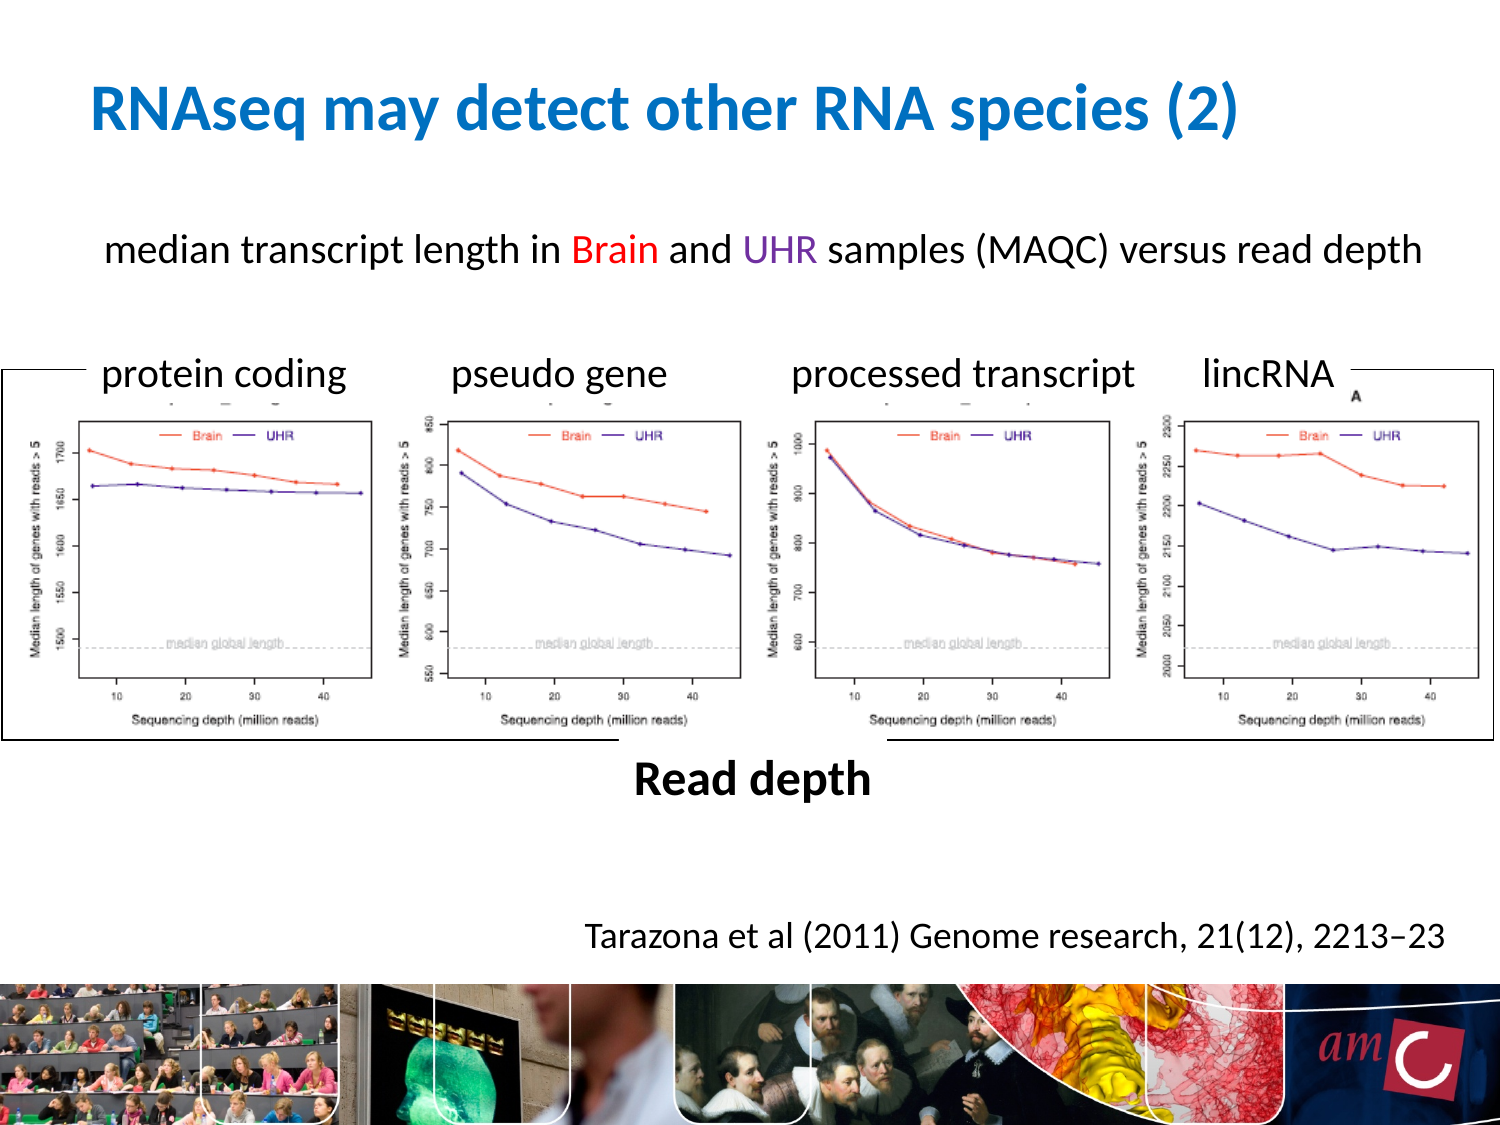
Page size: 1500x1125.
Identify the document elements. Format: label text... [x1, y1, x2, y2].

text_box Tarazona et al (2011) Genome research, 21(12), 2213–23 [569, 903, 1495, 964]
picture [0, 984, 1500, 1125]
text_box protein coding pseudo gene processed transcript lincRNA [86, 338, 1351, 368]
picture [2, 370, 1493, 740]
text_box Read depth [618, 748, 887, 814]
title RNAseq may detect other RNA species (2) [75, 45, 1425, 163]
text_box median transcript length in Brain and UHR samples (MAQC) versus read depth [88, 214, 1439, 280]
